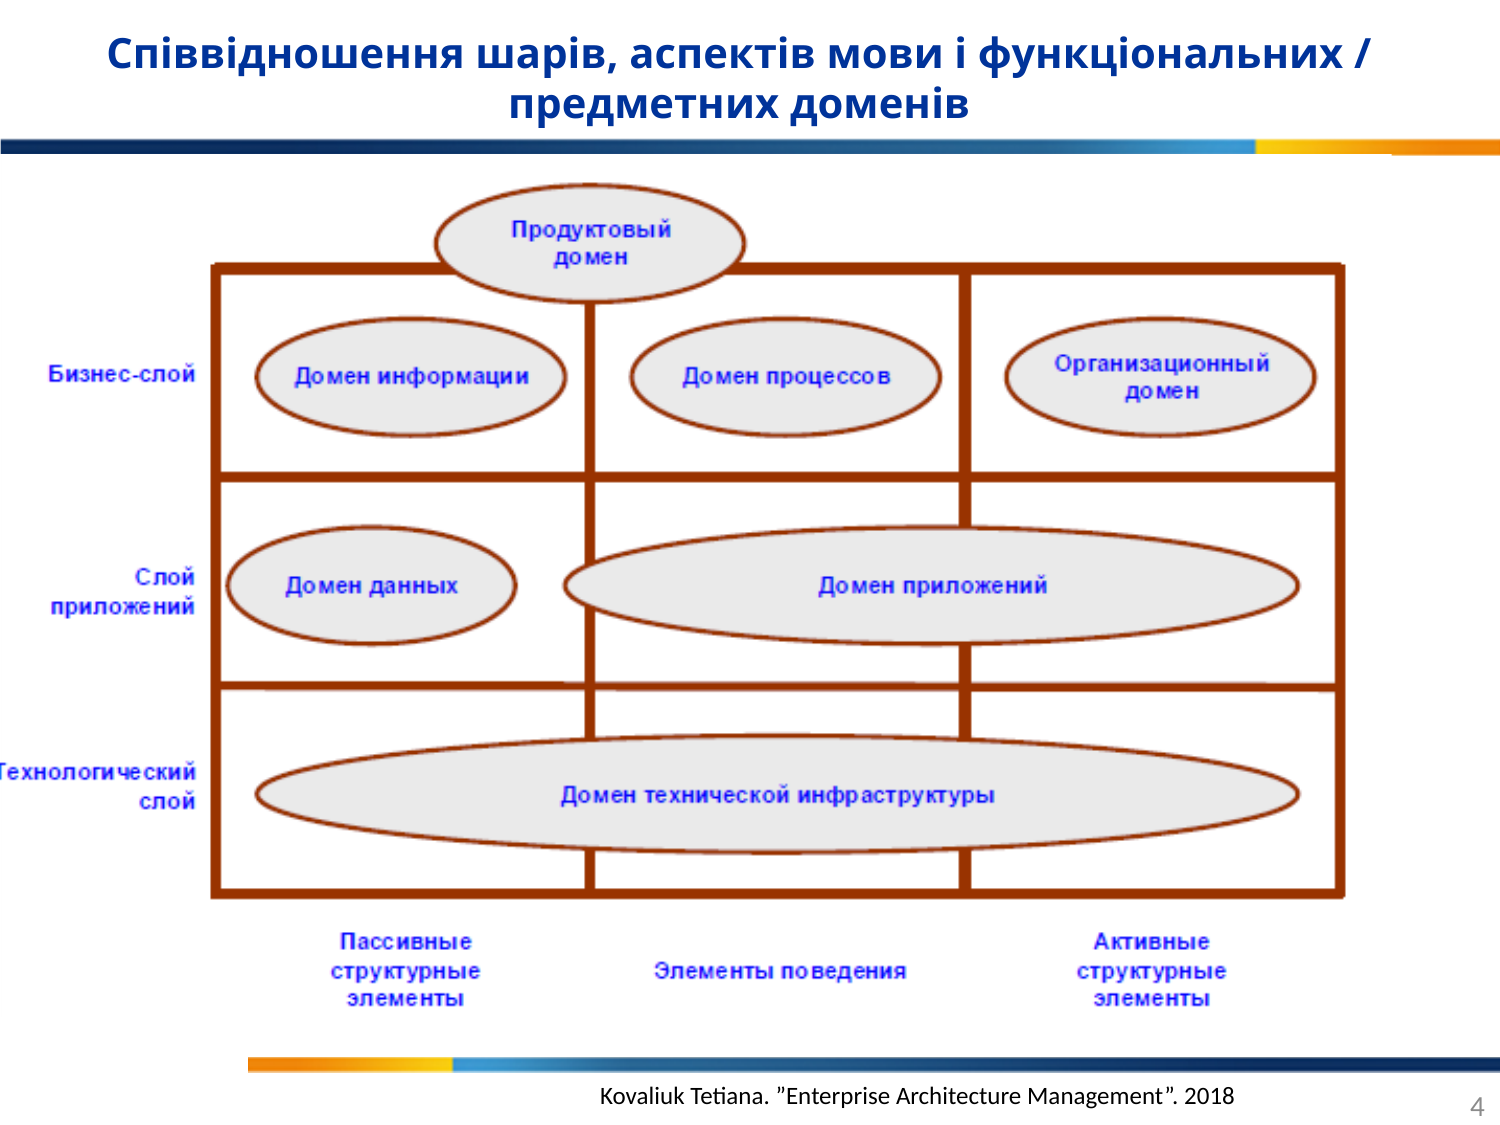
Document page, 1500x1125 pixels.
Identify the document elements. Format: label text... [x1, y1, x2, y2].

picture [0, 139, 1500, 1017]
picture [248, 1057, 1500, 1073]
text_box Співвідношення шарів, аспектів мови і функціональних / предметних доменів [0, 19, 1479, 135]
slide_number 4 [1428, 1083, 1500, 1125]
